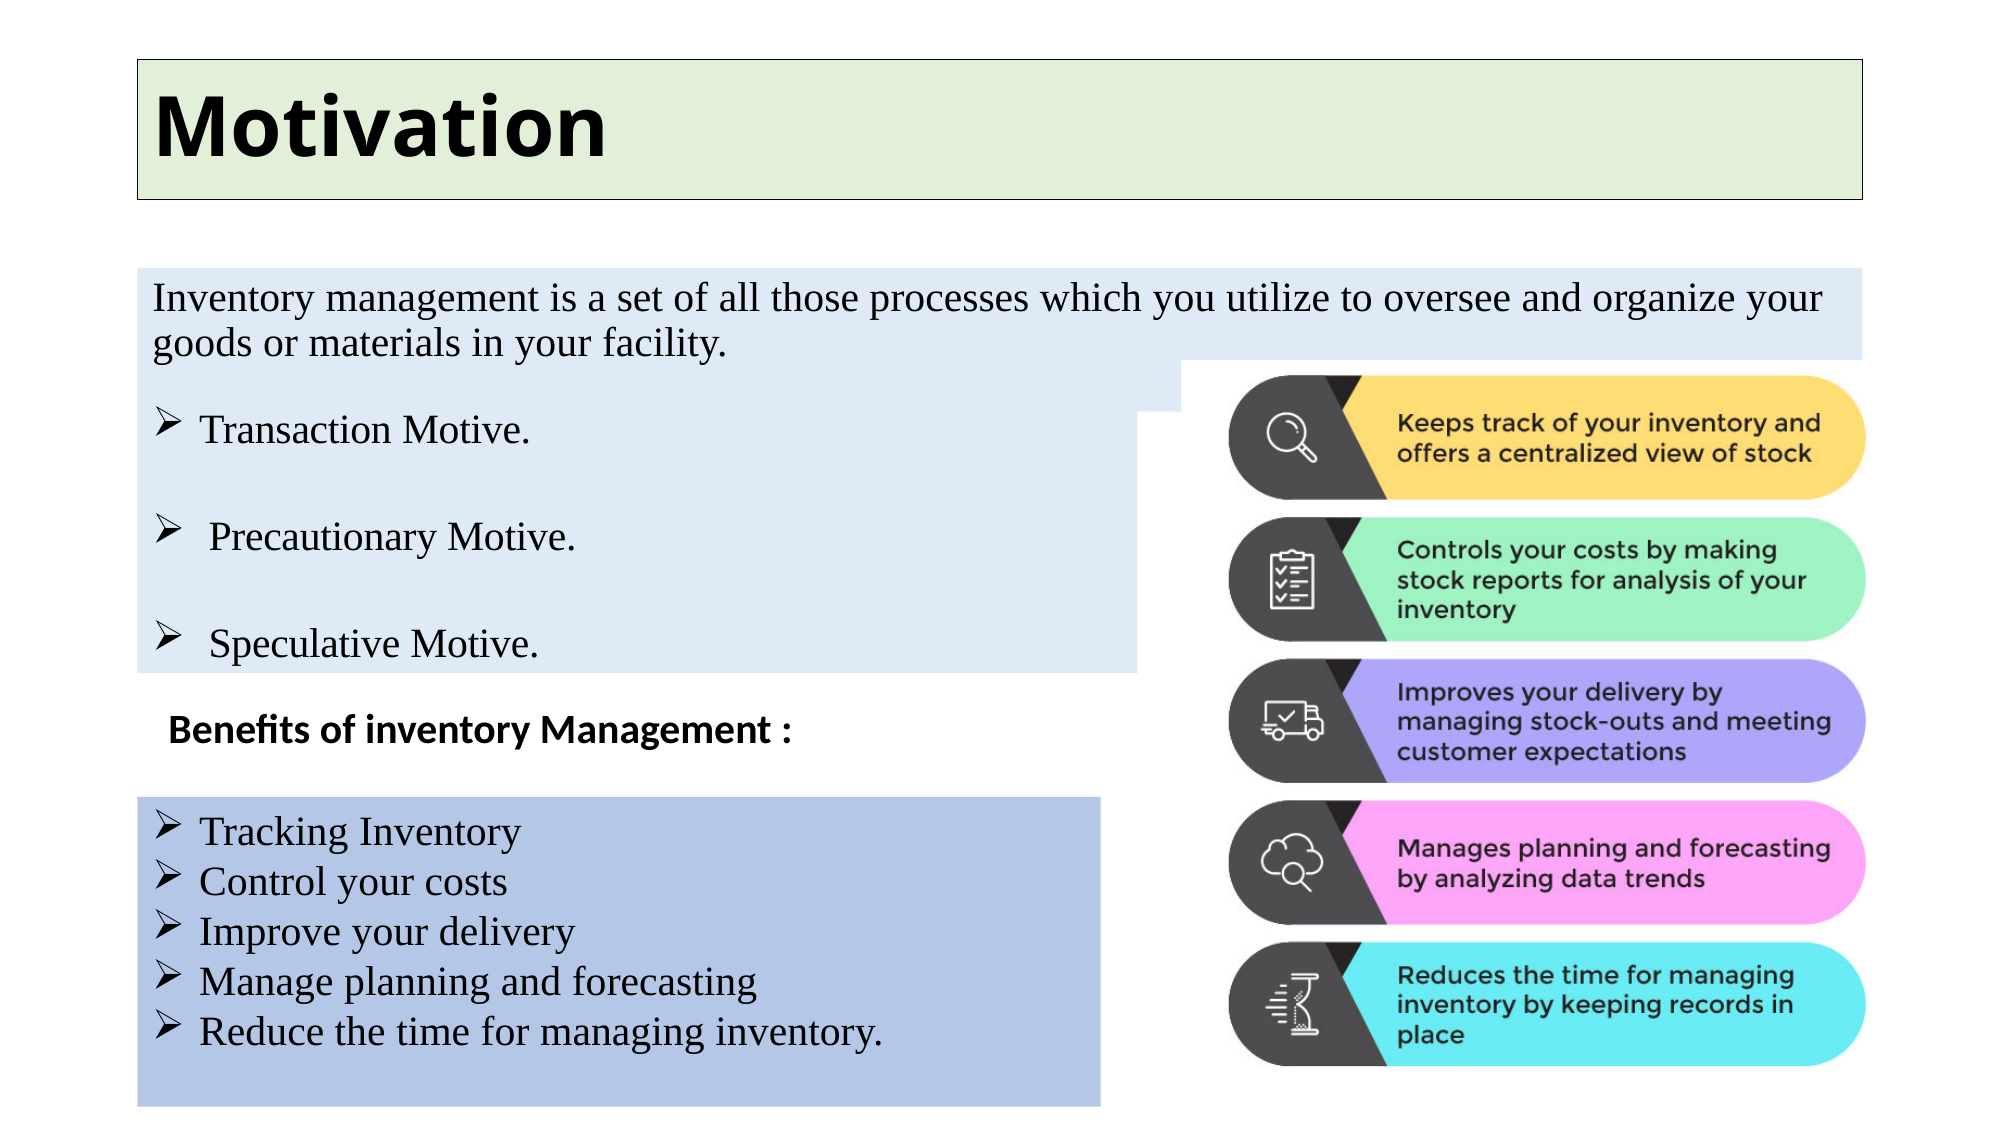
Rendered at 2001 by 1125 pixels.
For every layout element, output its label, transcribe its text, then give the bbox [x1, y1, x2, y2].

title Motivation [137, 59, 1863, 200]
list Inventory management is a set of all those processes which you utilize to oversee and organize your goods or materials in your facility. [137, 267, 1863, 412]
text_box Benefits of inventory Management : [153, 694, 809, 759]
picture [1181, 360, 1939, 1095]
text_box Tracking Inventory Control your costs Improve your delivery Manage planning and forecasting Reduce the time for managing inventory. [137, 796, 1101, 1107]
text_box Transaction Motive. Precautionary Motive. Speculative Motive. [137, 390, 1138, 674]
